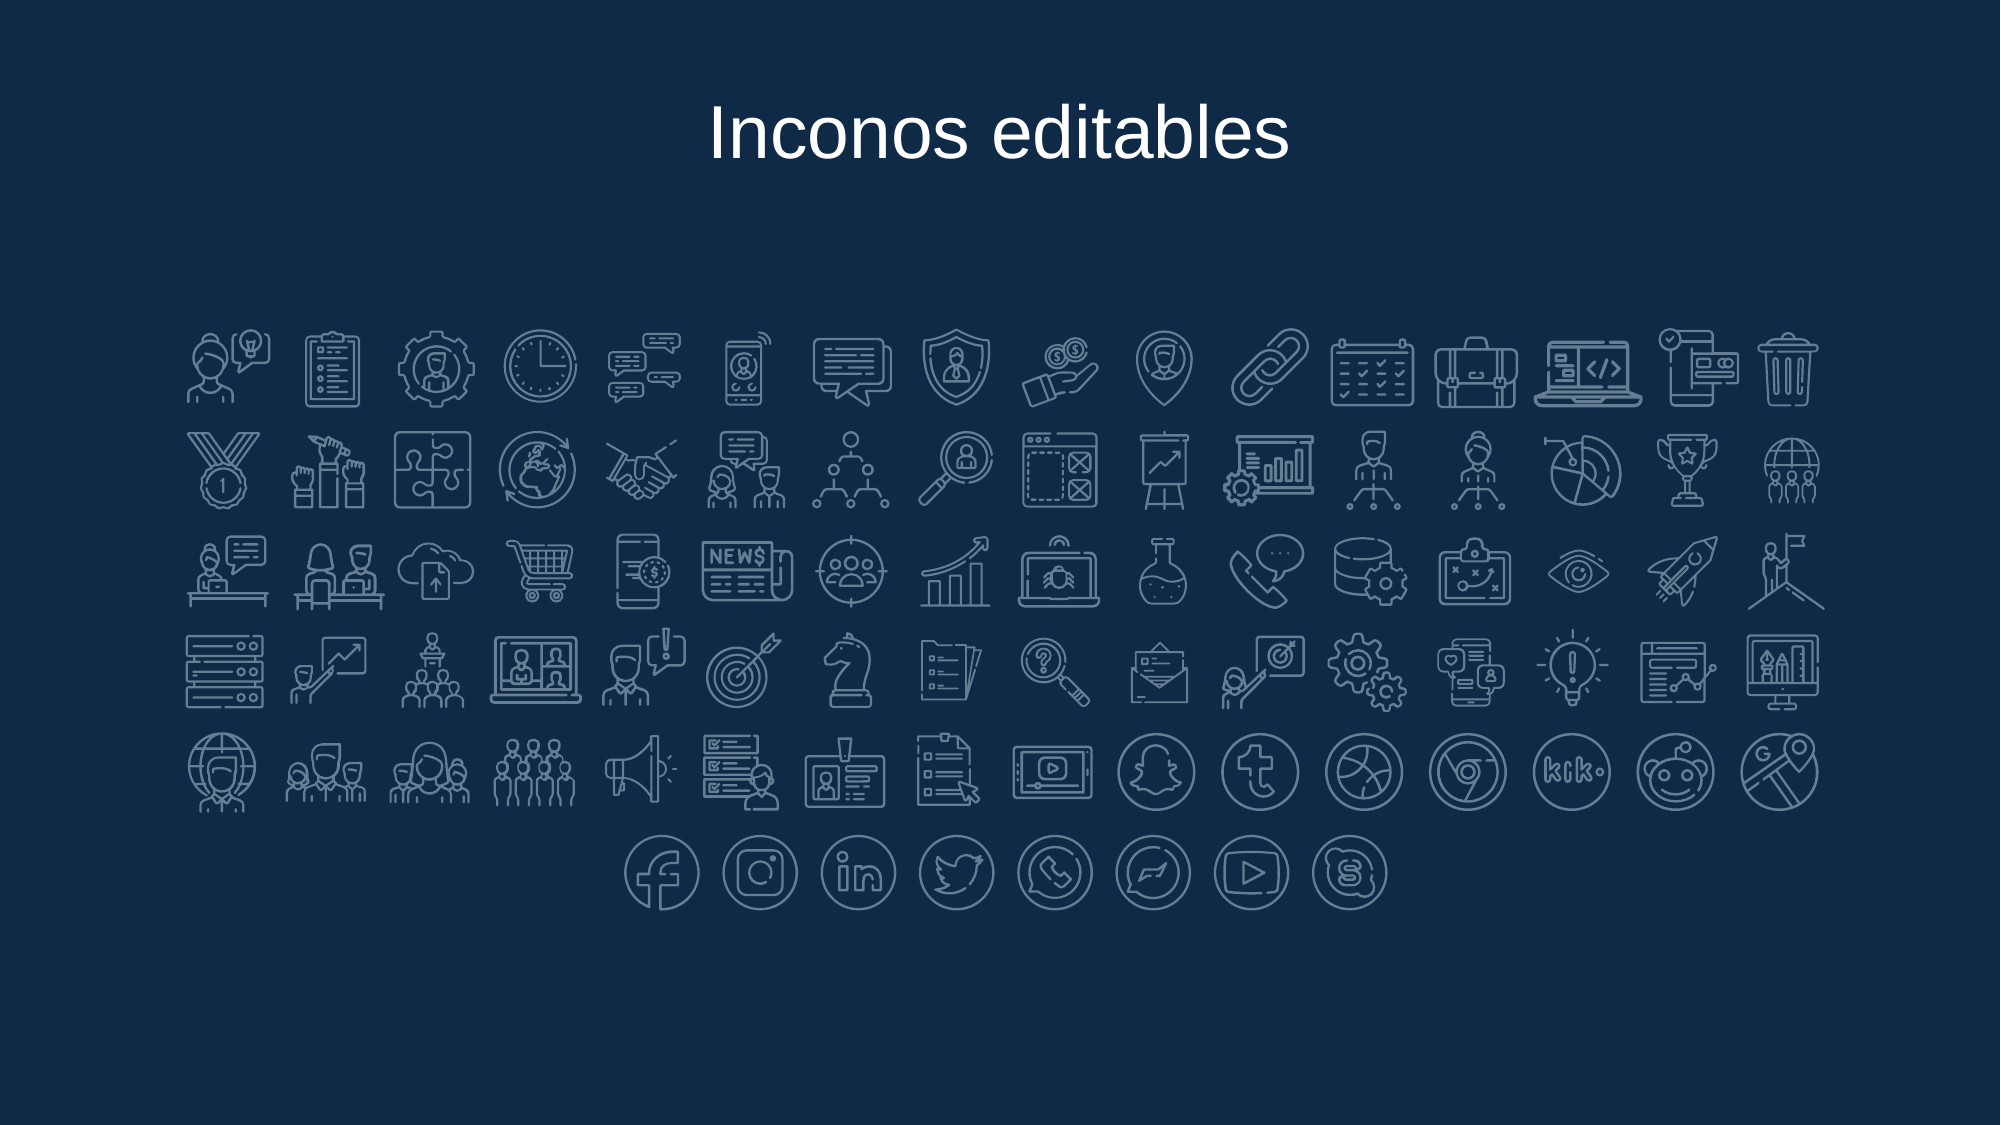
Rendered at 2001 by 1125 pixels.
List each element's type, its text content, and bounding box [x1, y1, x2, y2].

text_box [186, 535, 270, 608]
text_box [187, 732, 257, 814]
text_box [917, 430, 994, 507]
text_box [1434, 336, 1519, 409]
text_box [814, 534, 889, 609]
text_box [1544, 435, 1622, 506]
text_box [290, 636, 367, 705]
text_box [1222, 434, 1315, 507]
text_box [186, 328, 271, 404]
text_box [1017, 534, 1101, 608]
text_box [1658, 327, 1740, 408]
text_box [1346, 430, 1402, 511]
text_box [290, 434, 366, 509]
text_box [604, 734, 678, 803]
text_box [401, 632, 465, 709]
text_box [812, 337, 893, 407]
text_box Inconos editables [136, 63, 1864, 170]
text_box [601, 627, 687, 707]
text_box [1311, 834, 1388, 911]
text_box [701, 540, 794, 602]
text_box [1020, 637, 1092, 708]
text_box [607, 332, 682, 404]
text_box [1636, 732, 1715, 812]
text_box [722, 834, 799, 911]
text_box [1012, 745, 1094, 800]
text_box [285, 742, 367, 803]
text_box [1533, 340, 1644, 408]
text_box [505, 539, 575, 603]
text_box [920, 639, 983, 701]
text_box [1656, 433, 1718, 507]
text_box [820, 834, 897, 911]
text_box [1229, 327, 1311, 407]
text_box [498, 430, 577, 509]
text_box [811, 430, 890, 509]
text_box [921, 328, 992, 407]
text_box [1139, 430, 1190, 511]
text_box [393, 431, 472, 509]
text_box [304, 330, 361, 408]
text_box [186, 431, 261, 510]
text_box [1021, 336, 1101, 408]
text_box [804, 737, 886, 809]
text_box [1536, 628, 1610, 707]
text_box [1016, 834, 1094, 911]
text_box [1130, 641, 1189, 704]
text_box [706, 632, 782, 709]
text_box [1763, 437, 1821, 504]
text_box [1640, 641, 1718, 704]
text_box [707, 430, 786, 509]
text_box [1333, 536, 1409, 607]
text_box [616, 533, 671, 610]
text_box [397, 330, 476, 408]
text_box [725, 331, 772, 406]
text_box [293, 542, 386, 611]
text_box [919, 535, 991, 607]
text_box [489, 635, 583, 705]
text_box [185, 634, 264, 709]
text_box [1746, 634, 1819, 711]
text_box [1133, 537, 1190, 605]
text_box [823, 631, 873, 709]
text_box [1532, 732, 1612, 812]
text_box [397, 542, 475, 601]
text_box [1450, 430, 1506, 511]
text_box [1747, 532, 1826, 611]
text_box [1220, 732, 1300, 812]
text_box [1330, 338, 1415, 407]
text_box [1117, 732, 1196, 812]
text_box [493, 738, 575, 807]
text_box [1135, 330, 1194, 407]
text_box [1115, 834, 1192, 911]
text_box [624, 834, 700, 911]
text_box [1428, 732, 1508, 812]
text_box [1324, 732, 1404, 812]
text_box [1221, 635, 1306, 710]
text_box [918, 834, 995, 911]
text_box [1438, 537, 1512, 606]
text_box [1228, 533, 1305, 610]
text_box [1022, 432, 1098, 508]
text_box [503, 329, 578, 403]
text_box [389, 741, 471, 804]
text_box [1740, 732, 1819, 812]
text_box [1756, 331, 1820, 407]
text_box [1547, 549, 1610, 594]
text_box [1437, 638, 1506, 707]
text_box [1646, 535, 1719, 607]
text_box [1327, 632, 1407, 713]
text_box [916, 732, 981, 807]
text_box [1213, 834, 1290, 911]
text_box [702, 734, 780, 811]
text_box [605, 439, 678, 501]
